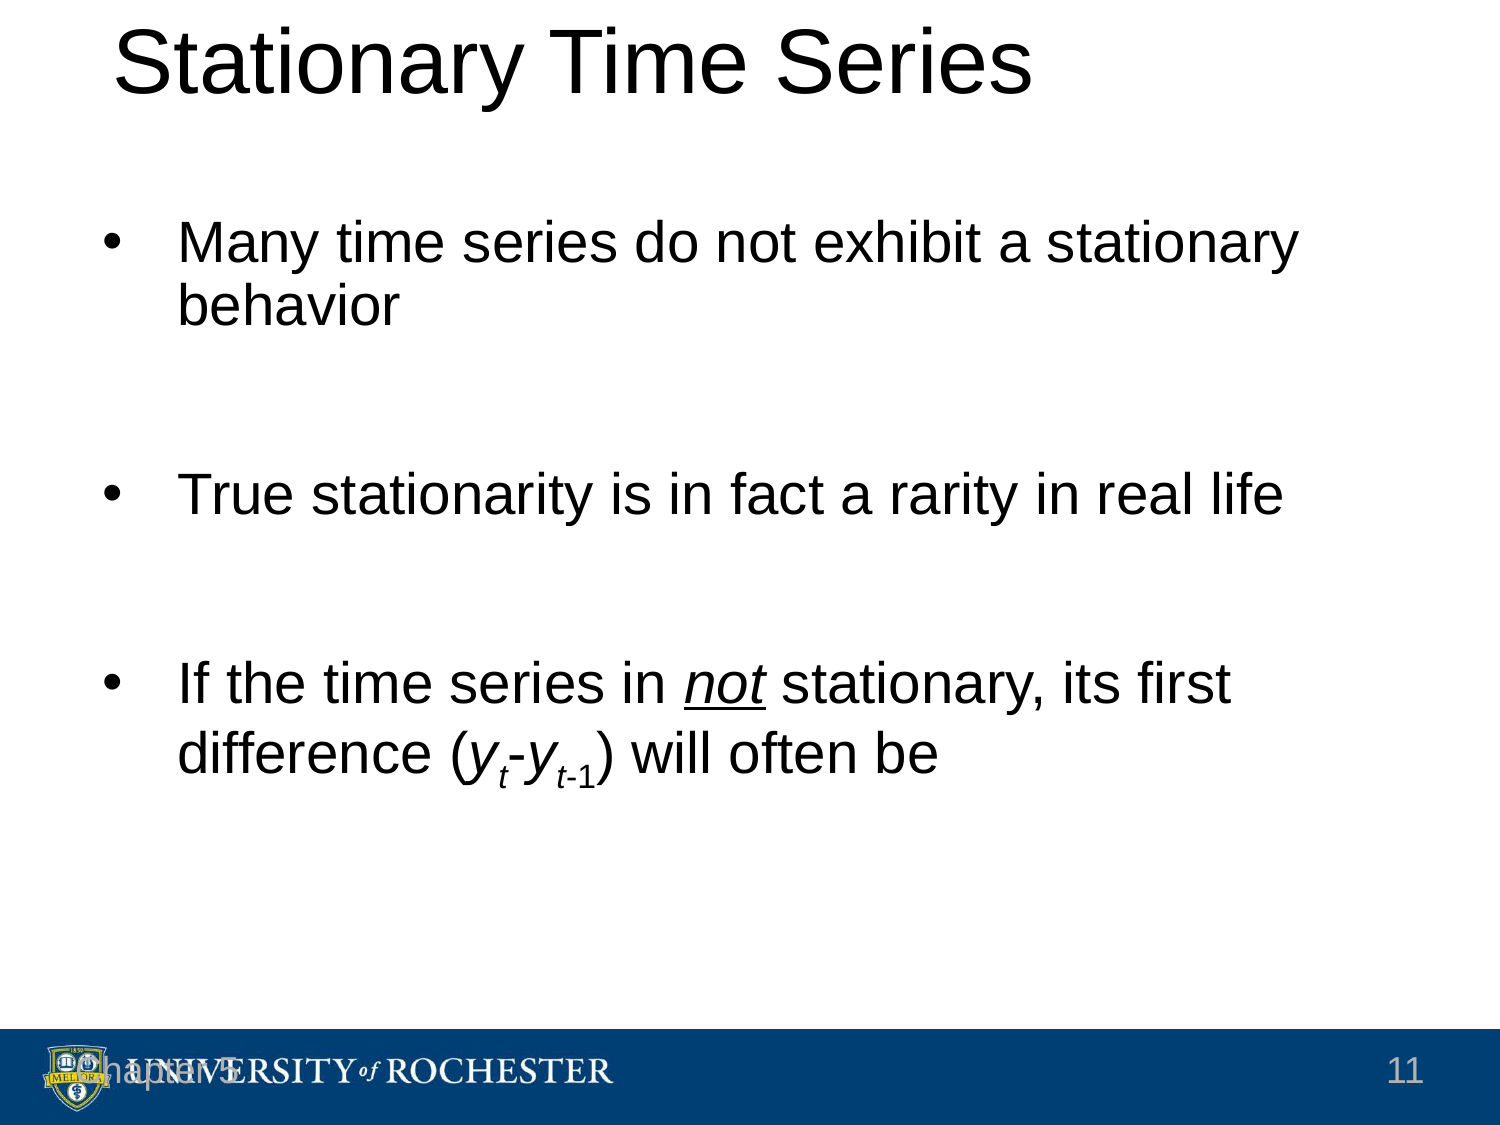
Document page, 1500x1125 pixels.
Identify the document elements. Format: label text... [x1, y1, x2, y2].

picture [0, 1029, 1500, 1125]
title Stationary Time Series [112, 2, 1352, 117]
slide_number Chapter 5 [75, 1046, 420, 1103]
slide_number 11 [1080, 1046, 1425, 1103]
list Many time series do not exhibit a stationary behavior True stationarity is in fact a rarity in real life If the time series in not stationary, its first difference (yt-yt-1) will often be [102, 212, 1342, 785]
